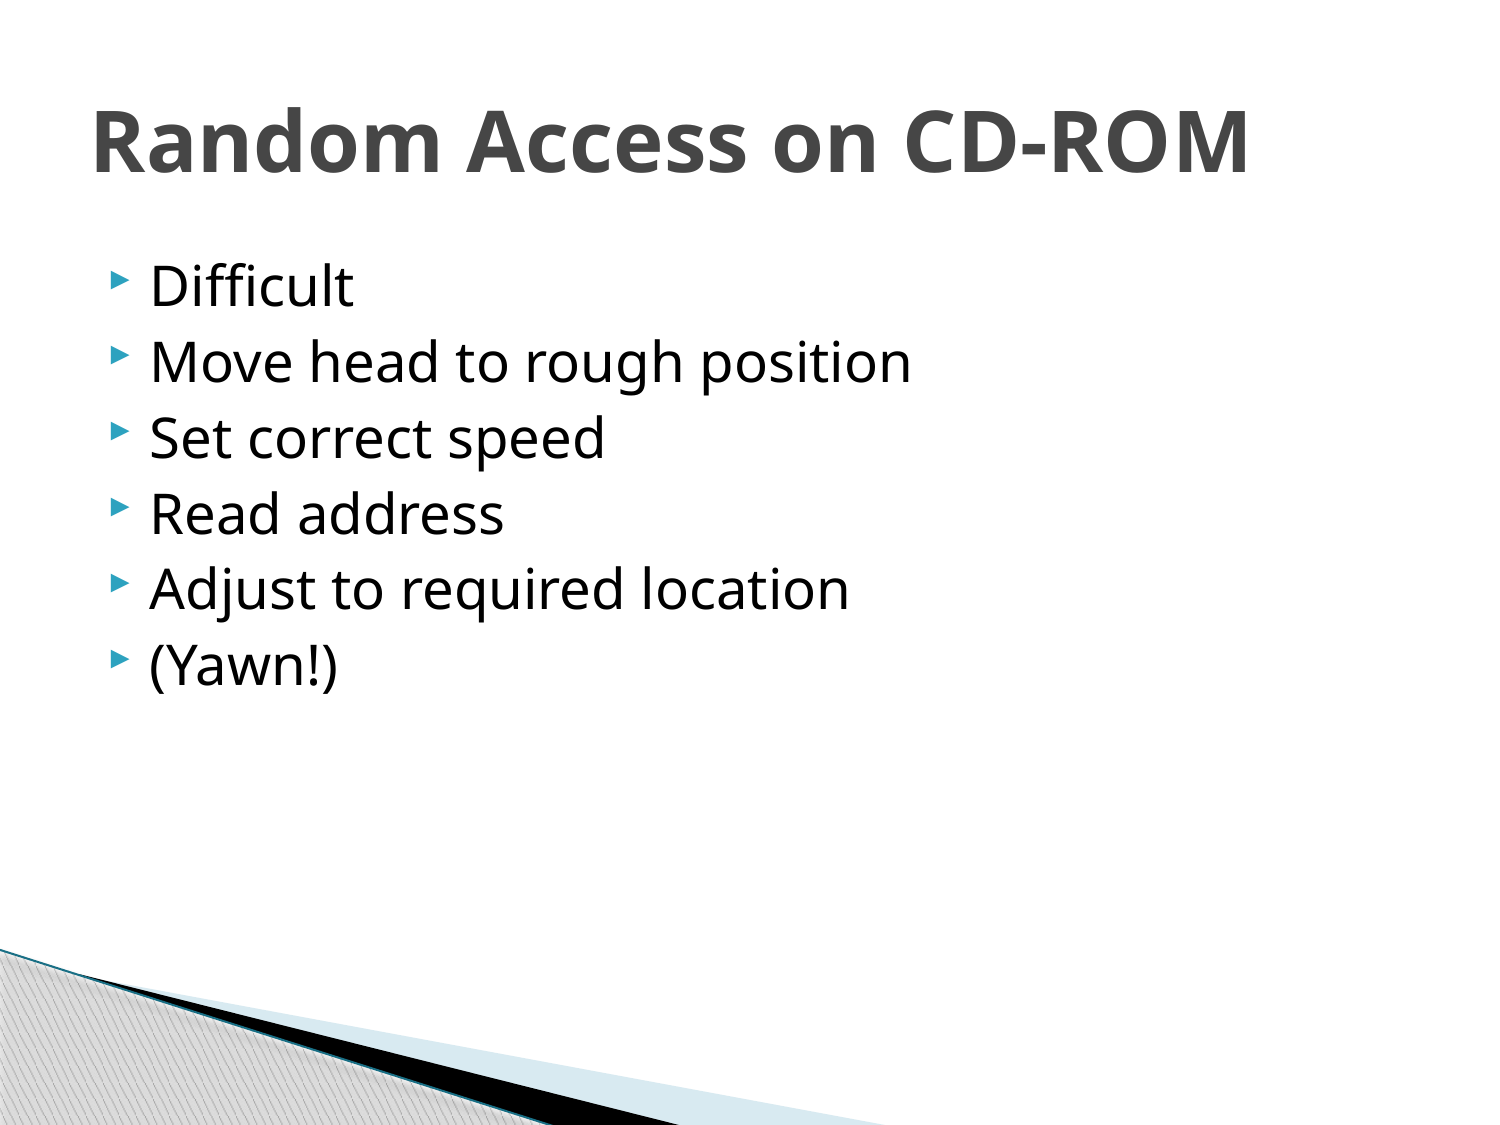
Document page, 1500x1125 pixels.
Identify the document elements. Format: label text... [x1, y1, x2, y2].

title Random Access on CD-ROM [75, 45, 1425, 233]
list Difficult Move head to rough position Set correct speed Read address Adjust to required location (Yawn!) [75, 243, 1425, 986]
